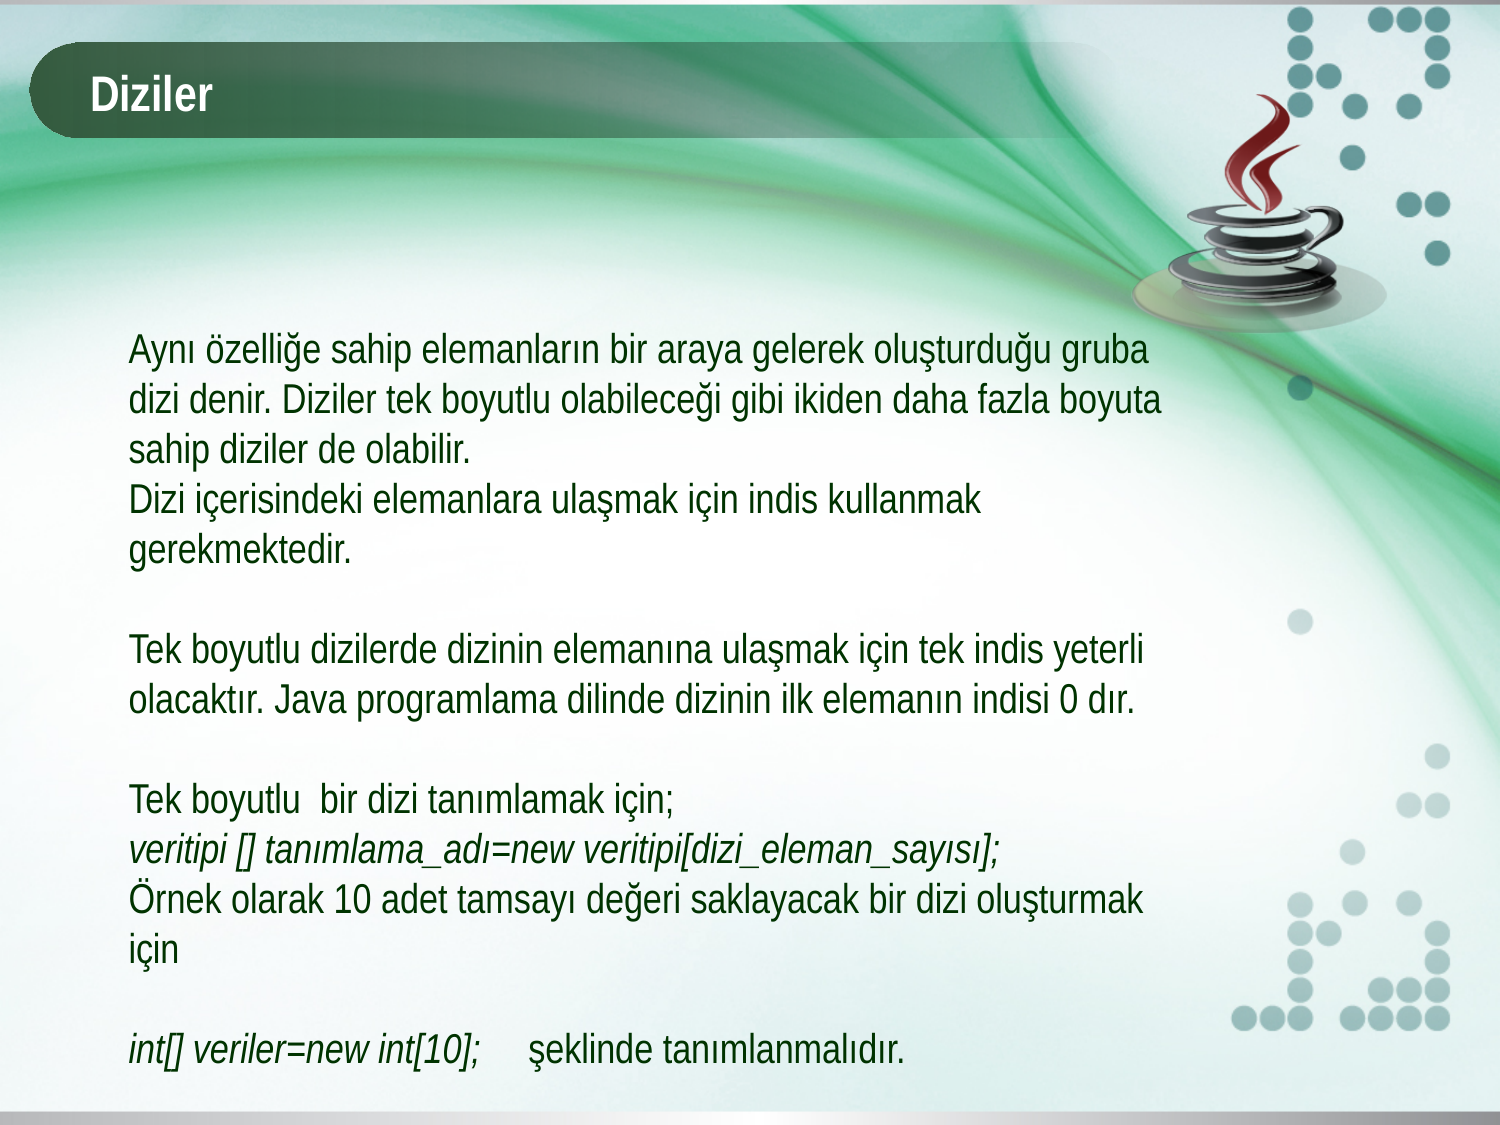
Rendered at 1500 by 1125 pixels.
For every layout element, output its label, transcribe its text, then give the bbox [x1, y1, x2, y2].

text_box [29, 42, 1080, 138]
text_box Aynı özelliğe sahip elemanların bir araya gelerek oluşturduğu gruba dizi denir. Diziler tek boyutlu olabileceği gibi ikiden daha fazla boyuta sahip diziler de olabilir. Dizi içerisindeki elemanlara ulaşmak için indis kullanmak gerekmektedir. Tek boyutlu dizilerde dizinin elemanına ulaşmak için tek indis yeterli olacaktır. Java programlama dilinde dizinin ilk elemanın indisi 0 dır. Tek boyutlu bir dizi tanımlamak için; veritipi [] tanımlama_adı=new veritipi[dizi_eleman_sayısı]; Örnek olarak 10 adet tamsayı değeri saklayacak bir dizi oluşturmak için int[] veriler=new int[10]; şeklinde tanımlanmalıdır. [113, 314, 1202, 1080]
picture [0, 0, 1500, 1125]
title Diziler [75, 43, 1425, 141]
